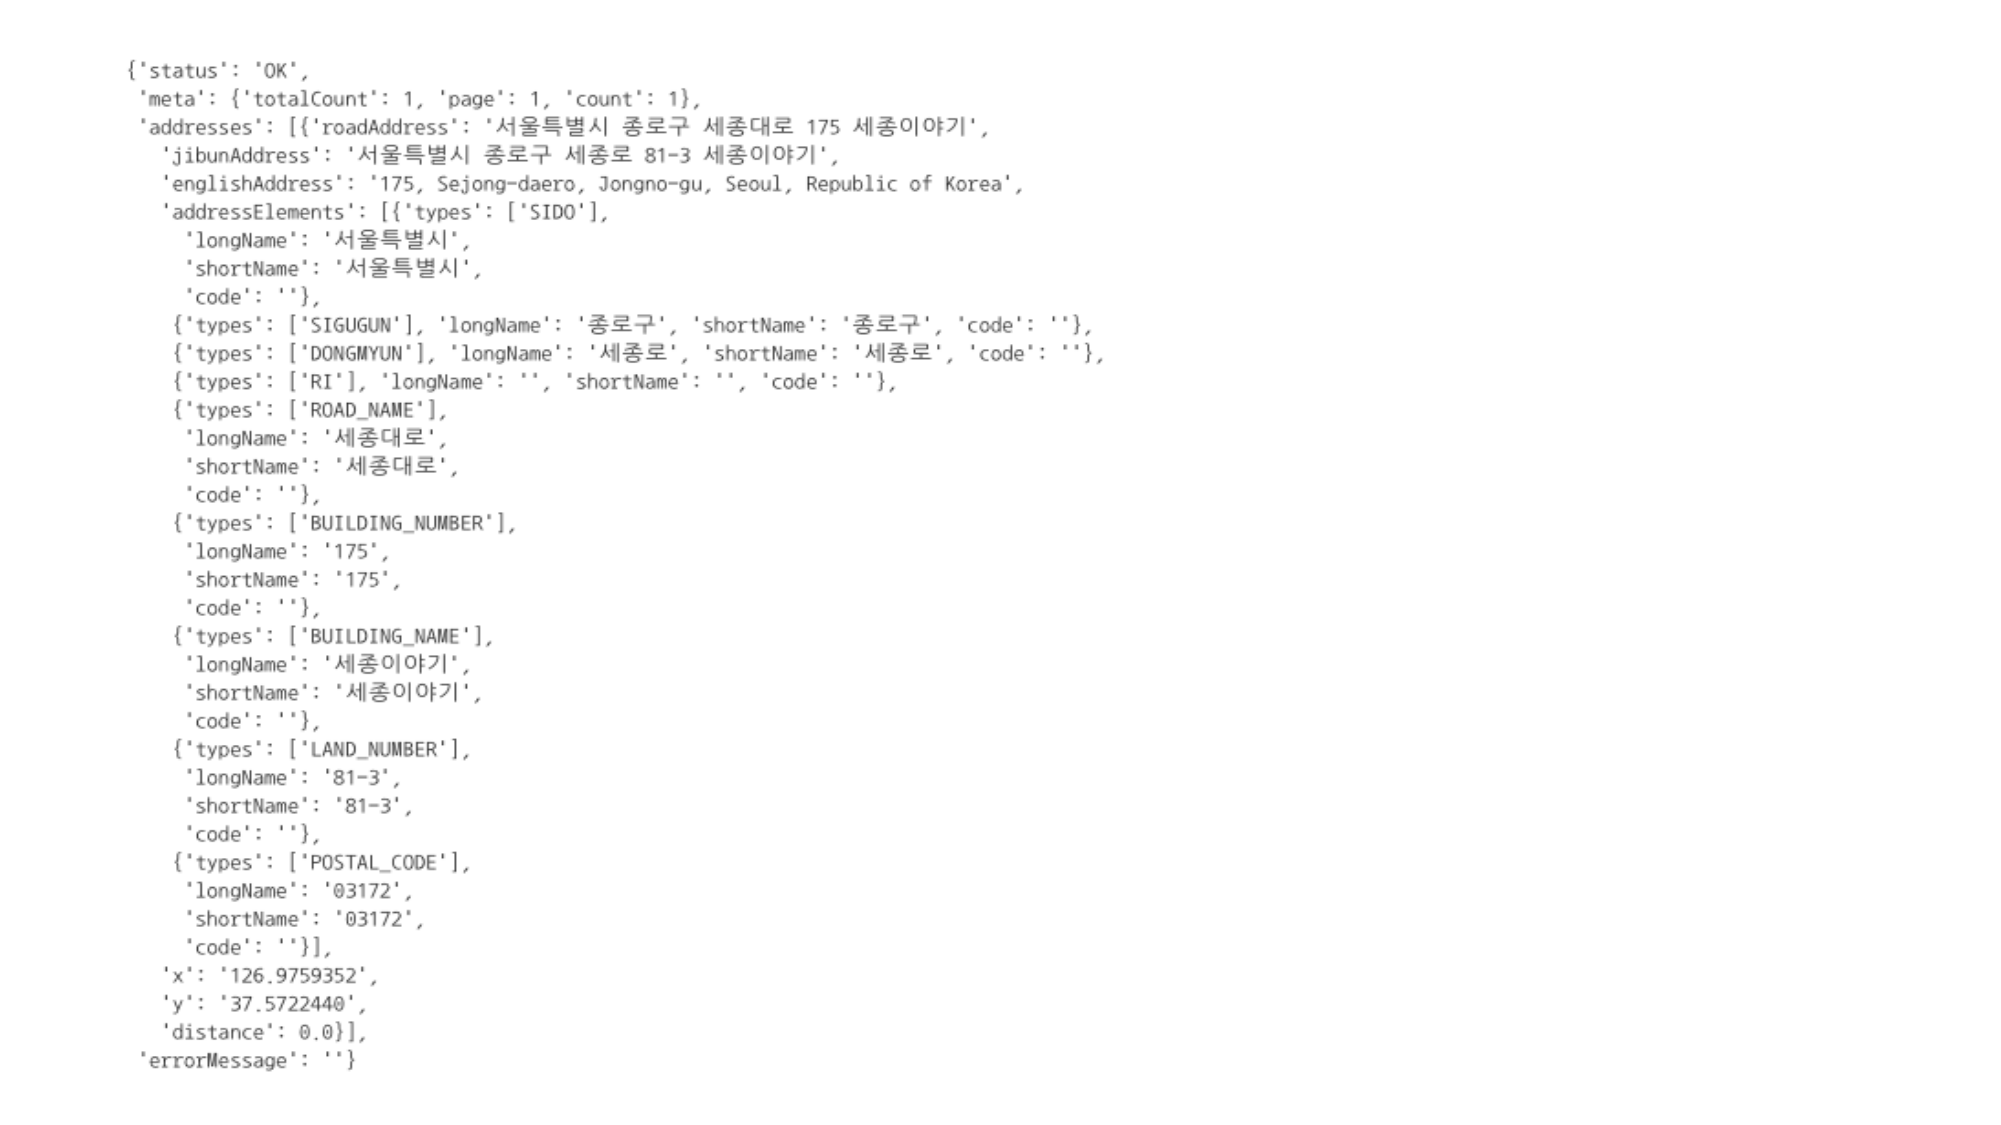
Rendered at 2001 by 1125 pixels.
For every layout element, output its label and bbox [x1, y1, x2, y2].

picture [121, 52, 1139, 1075]
